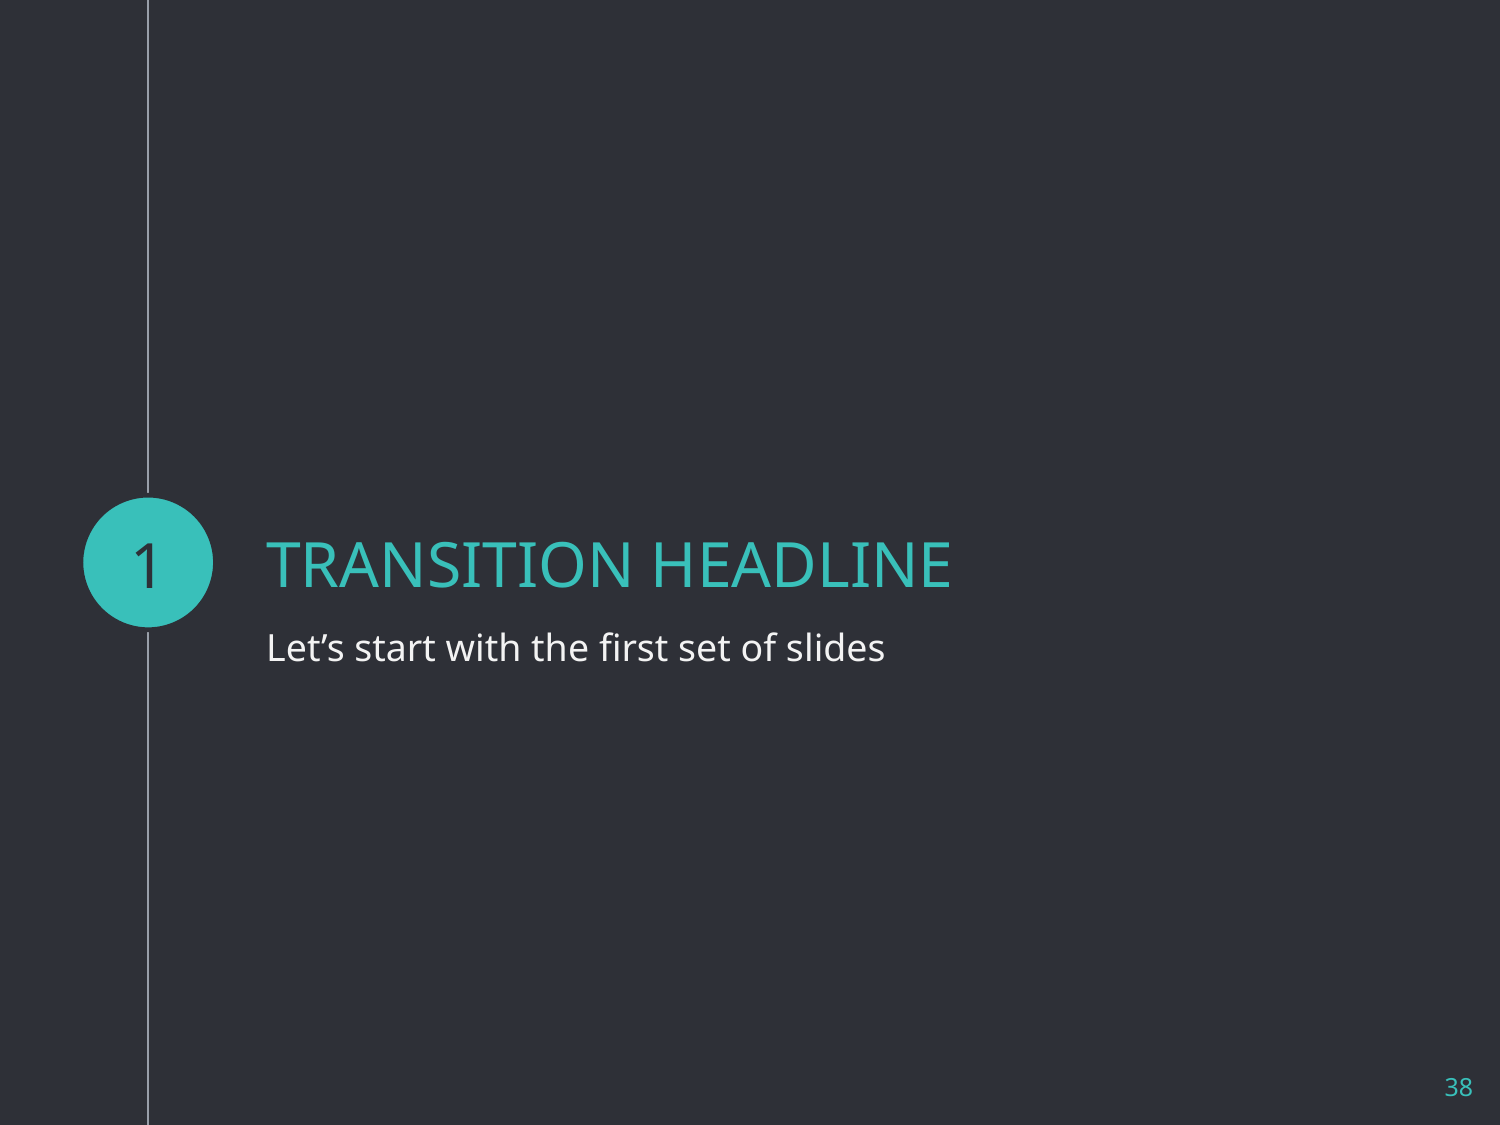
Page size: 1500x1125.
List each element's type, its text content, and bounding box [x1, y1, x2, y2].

text_box 1 [82, 498, 215, 628]
title TRANSITION HEADLINE [250, 504, 1362, 608]
slide_number 38 [1398, 1056, 1489, 1125]
subtitle Let’s start with the first set of slides [250, 608, 1388, 686]
